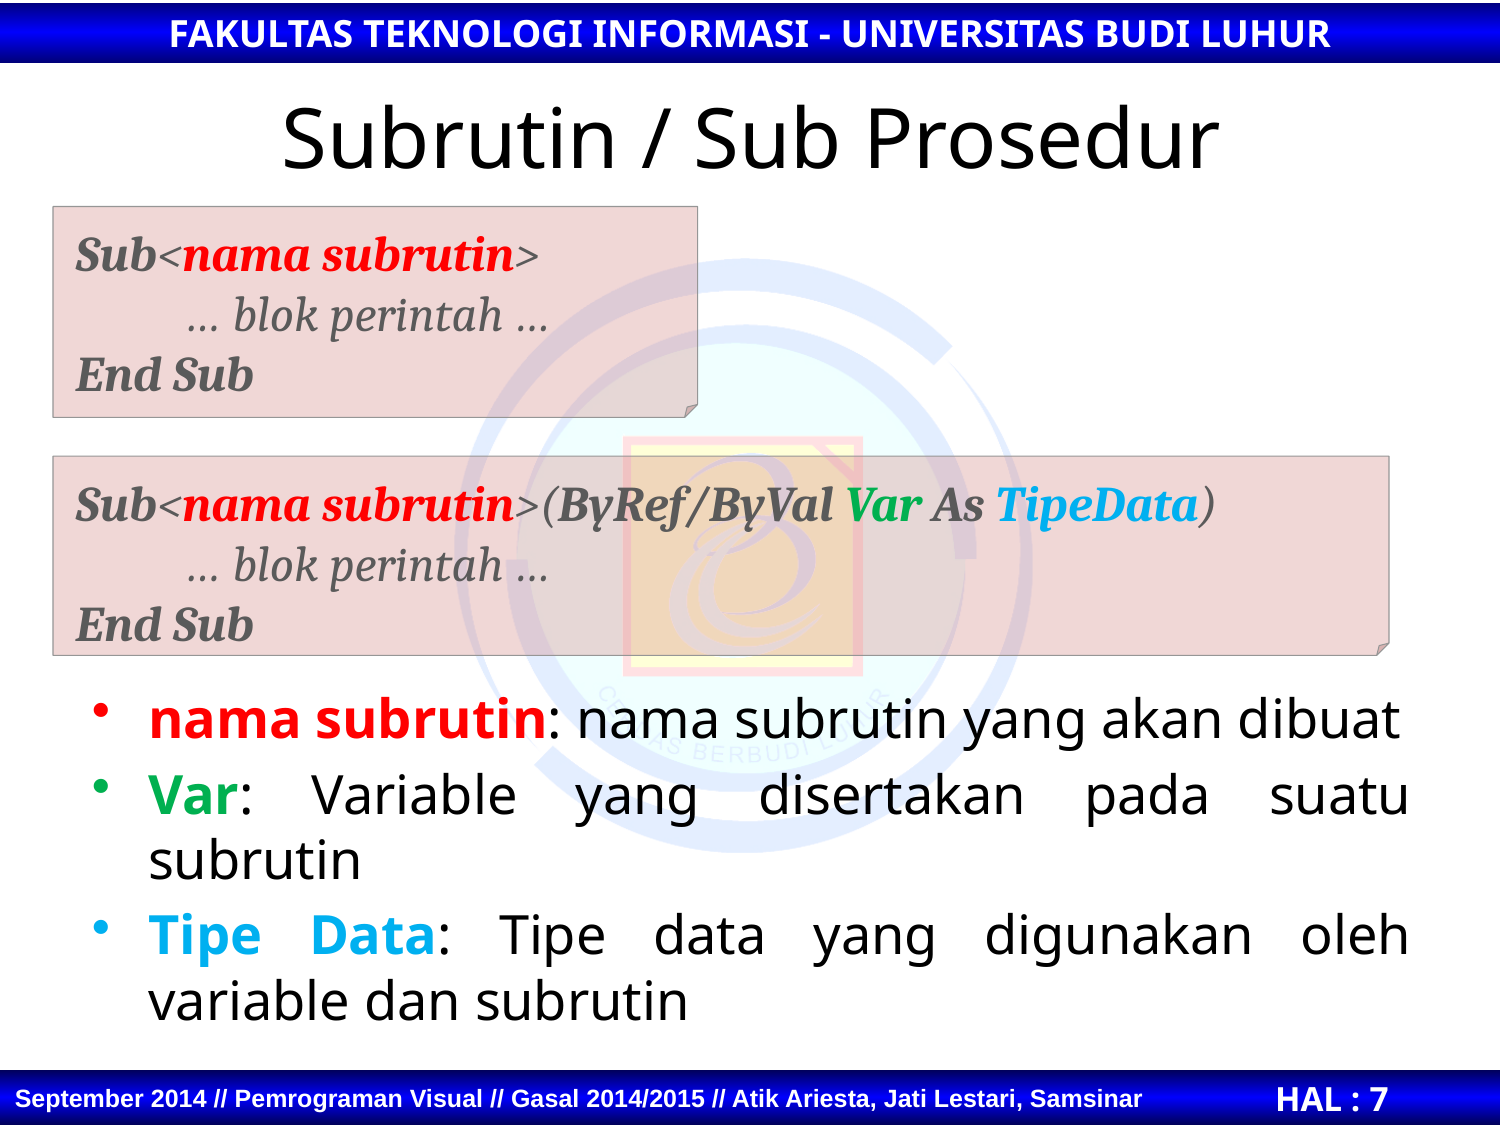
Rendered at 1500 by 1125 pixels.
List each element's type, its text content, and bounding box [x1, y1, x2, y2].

title Subrutin / Sub Prosedur [76, 74, 1428, 197]
text_box Sub<nama subrutin> … blok perintah … End Sub [53, 206, 698, 418]
list nama subrutin: nama subrutin yang akan dibuat Var: Variable yang disertakan pada suatu subrutin Tipe Data: Tipe data yang digunakan oleh variable dan subrutin [76, 676, 1428, 1083]
text_box Sub<nama subrutin>(ByRef/ByVal Var As TipeData) … blok perintah … End Sub [53, 456, 1389, 656]
